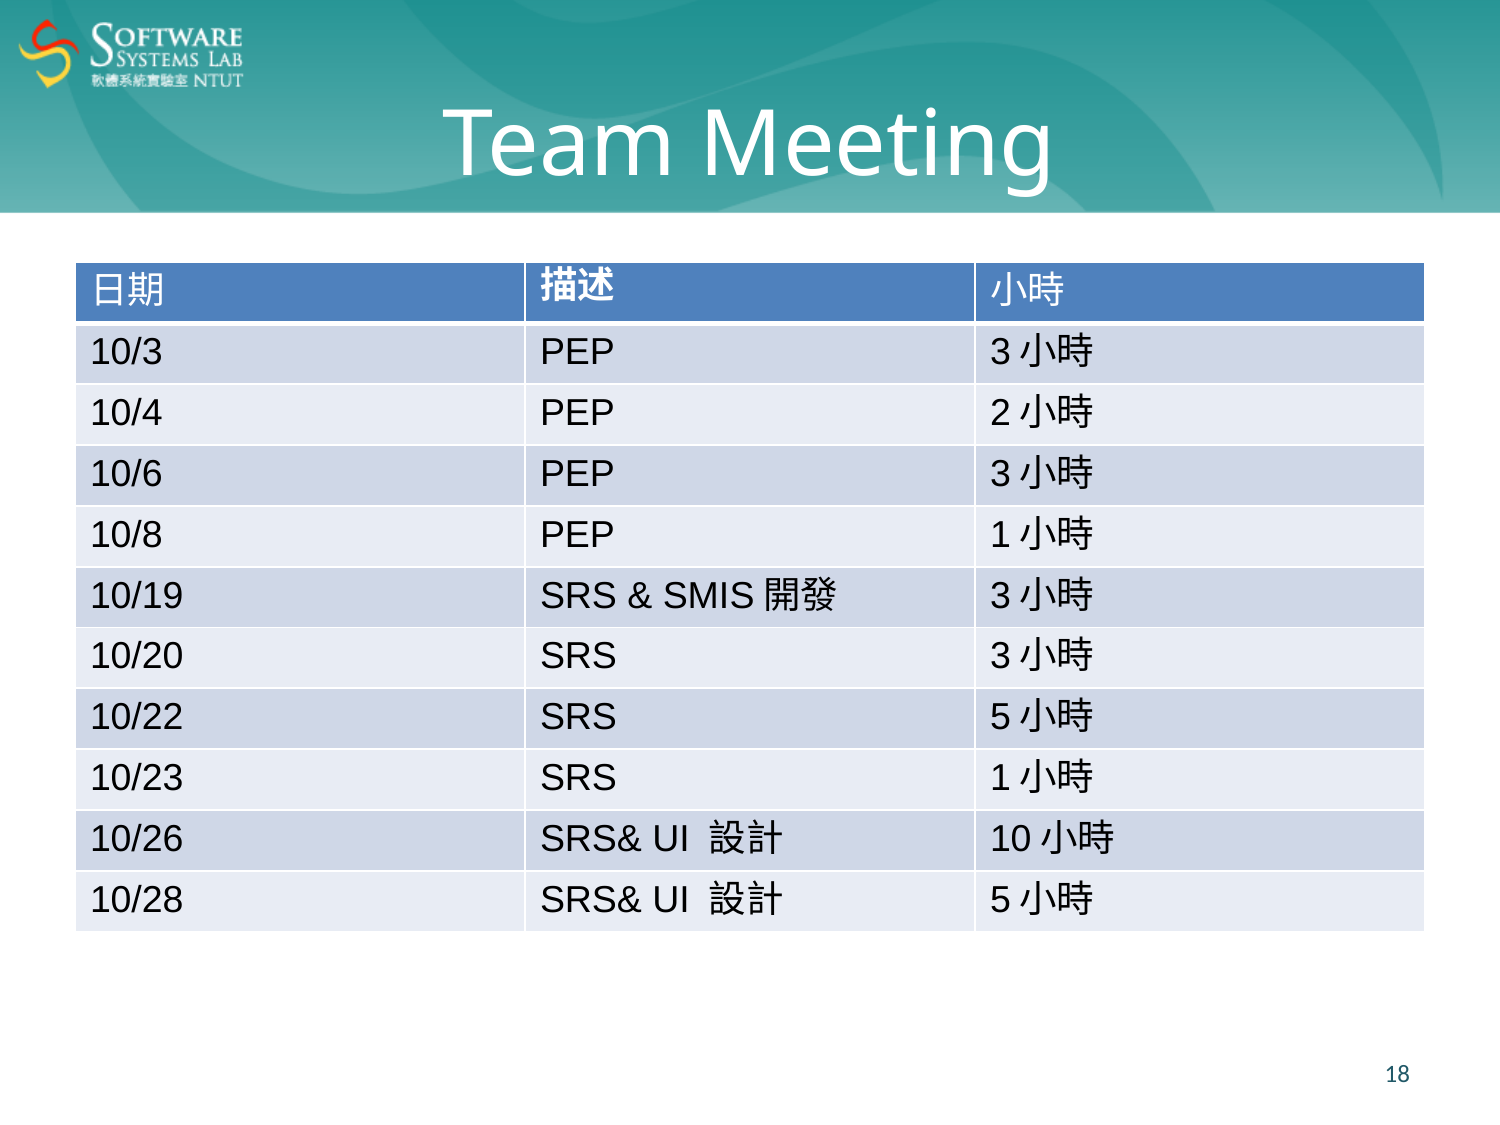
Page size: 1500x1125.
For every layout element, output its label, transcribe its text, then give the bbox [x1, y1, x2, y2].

table_cell PEP [526, 385, 974, 444]
table_cell 3小時 [976, 628, 1424, 687]
table_cell 5小時 [976, 872, 1424, 931]
table_cell 1小時 [976, 507, 1424, 566]
table_cell 3小時 [976, 446, 1424, 505]
table_header 日期 [76, 263, 524, 321]
table_cell SRS & SMIS開發 [526, 568, 974, 627]
table_cell 10/4 [76, 385, 524, 444]
table_cell PEP [526, 326, 974, 383]
table_cell PEP [526, 507, 974, 566]
table_cell 10/6 [76, 446, 524, 505]
slide_number ‹#› [1074, 1042, 1425, 1103]
table_cell 3小時 [976, 326, 1424, 383]
table_header 小時 [976, 263, 1424, 321]
table_cell SRS& UI 設計 [526, 872, 974, 931]
table_cell 10小時 [976, 811, 1424, 870]
table_cell 10/19 [76, 568, 524, 627]
table_cell PEP [526, 446, 974, 505]
table_cell 10/3 [76, 326, 524, 383]
table_cell SRS [526, 628, 974, 687]
table_cell 10/26 [76, 811, 524, 870]
table_cell 10/20 [76, 628, 524, 687]
table_cell 2小時 [976, 385, 1424, 444]
table_cell 1小時 [976, 750, 1424, 809]
table_cell SRS& UI 設計 [526, 811, 974, 870]
table_cell 5小時 [976, 689, 1424, 748]
picture [0, 0, 1500, 1125]
title Team Meeting [75, 45, 1425, 233]
table_header 描述 [526, 263, 974, 321]
table_cell 10/22 [76, 689, 524, 748]
table_cell 3小時 [976, 568, 1424, 627]
table_cell SRS [526, 750, 974, 809]
table_cell 10/28 [76, 872, 524, 931]
table_cell 10/8 [76, 507, 524, 566]
table_cell SRS [526, 689, 974, 748]
table_cell 10/23 [76, 750, 524, 809]
